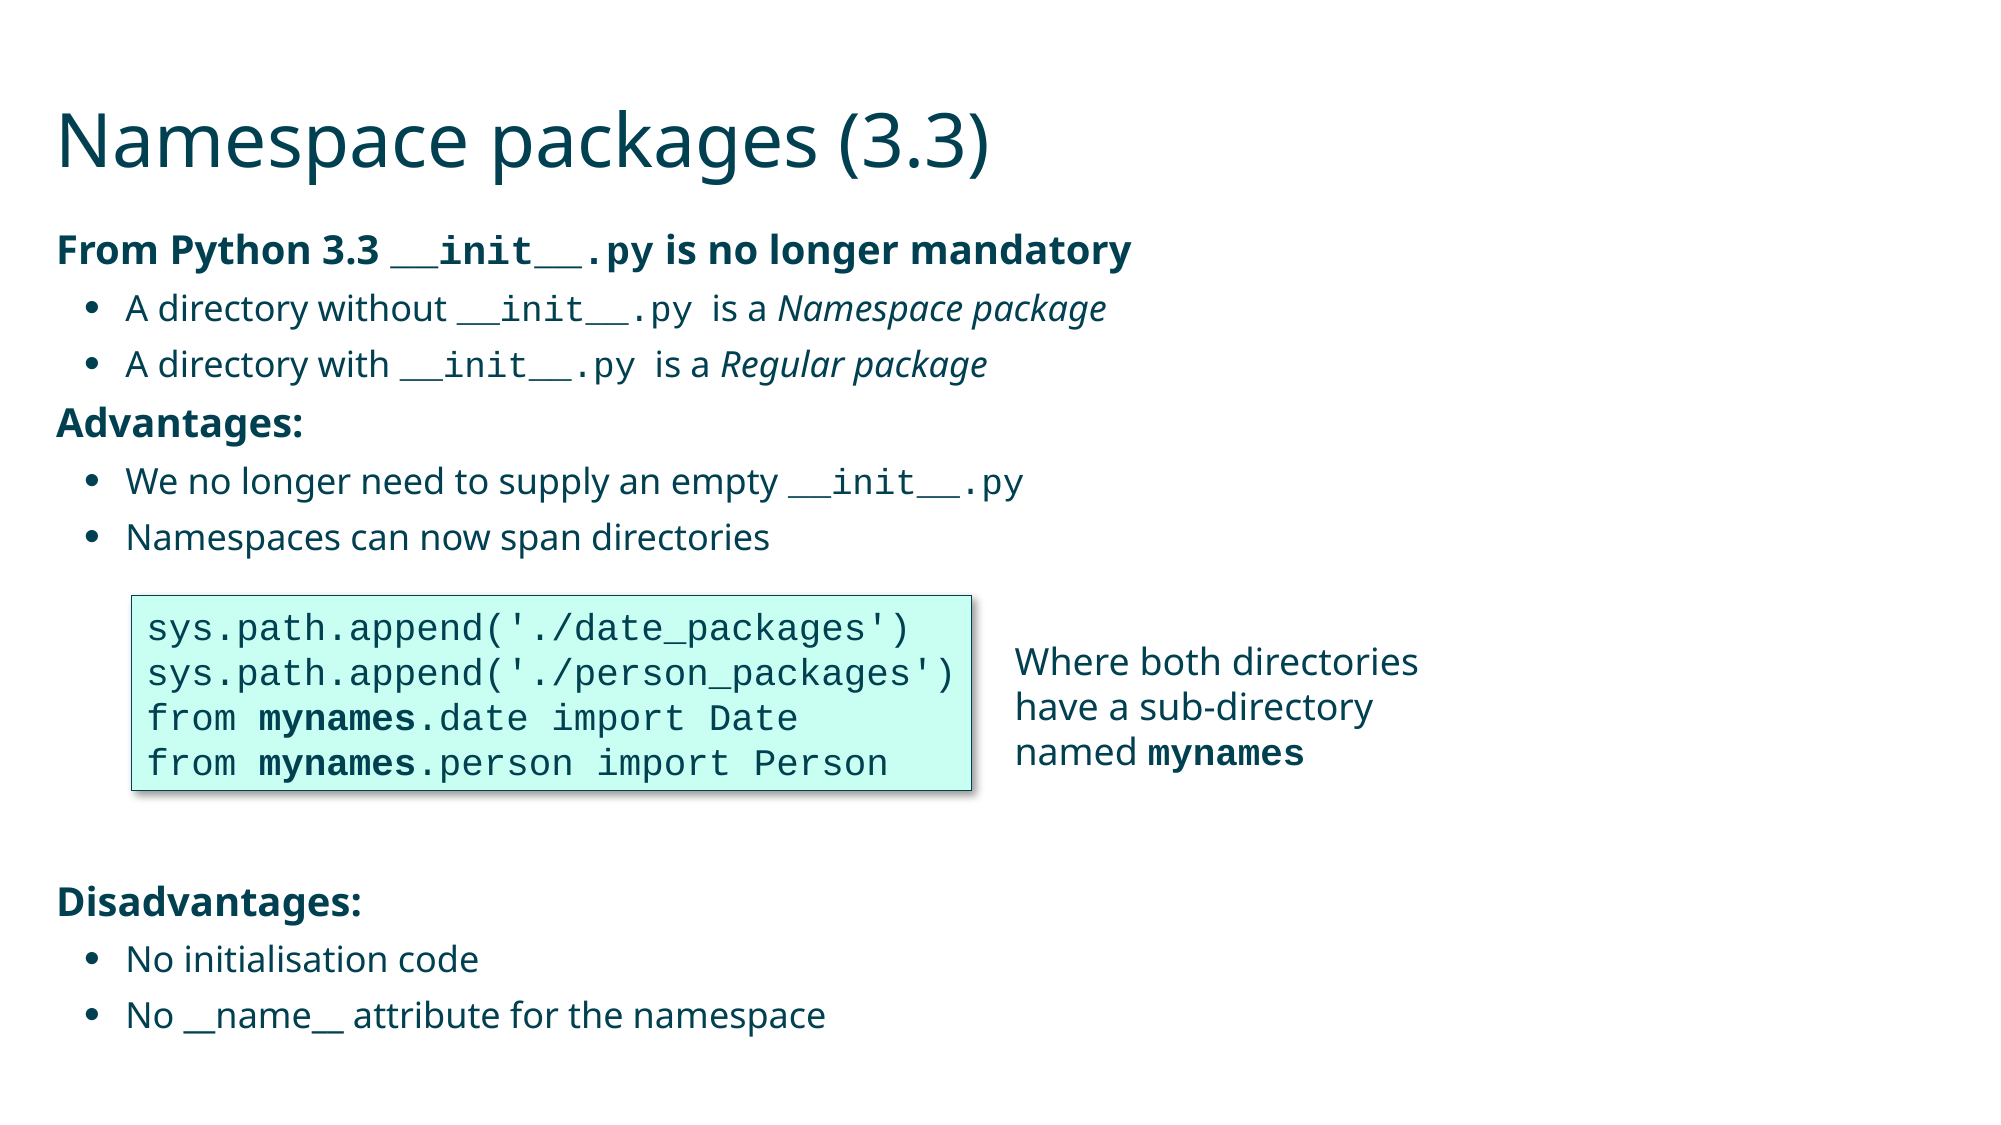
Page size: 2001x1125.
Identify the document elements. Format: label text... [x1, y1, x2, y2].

list From Python 3.3 __init__.py is no longer mandatory A directory without __init__.py is a Namespace package A directory with __init__.py is a Regular package Advantages: We no longer need to supply an empty __init__.py Namespaces can now span directories Disadvantages: No initialisation code No __name__ attribute for the namespace [55, 224, 1946, 1038]
title Namespace packages (3.3) [55, 92, 1946, 224]
text_box sys.path.append('./date_packages') sys.path.append('./person_packages') from mynames.date import Date from mynames.person import Person [131, 595, 972, 791]
text_box Where both directories have a sub-directory named mynames [999, 630, 1467, 781]
